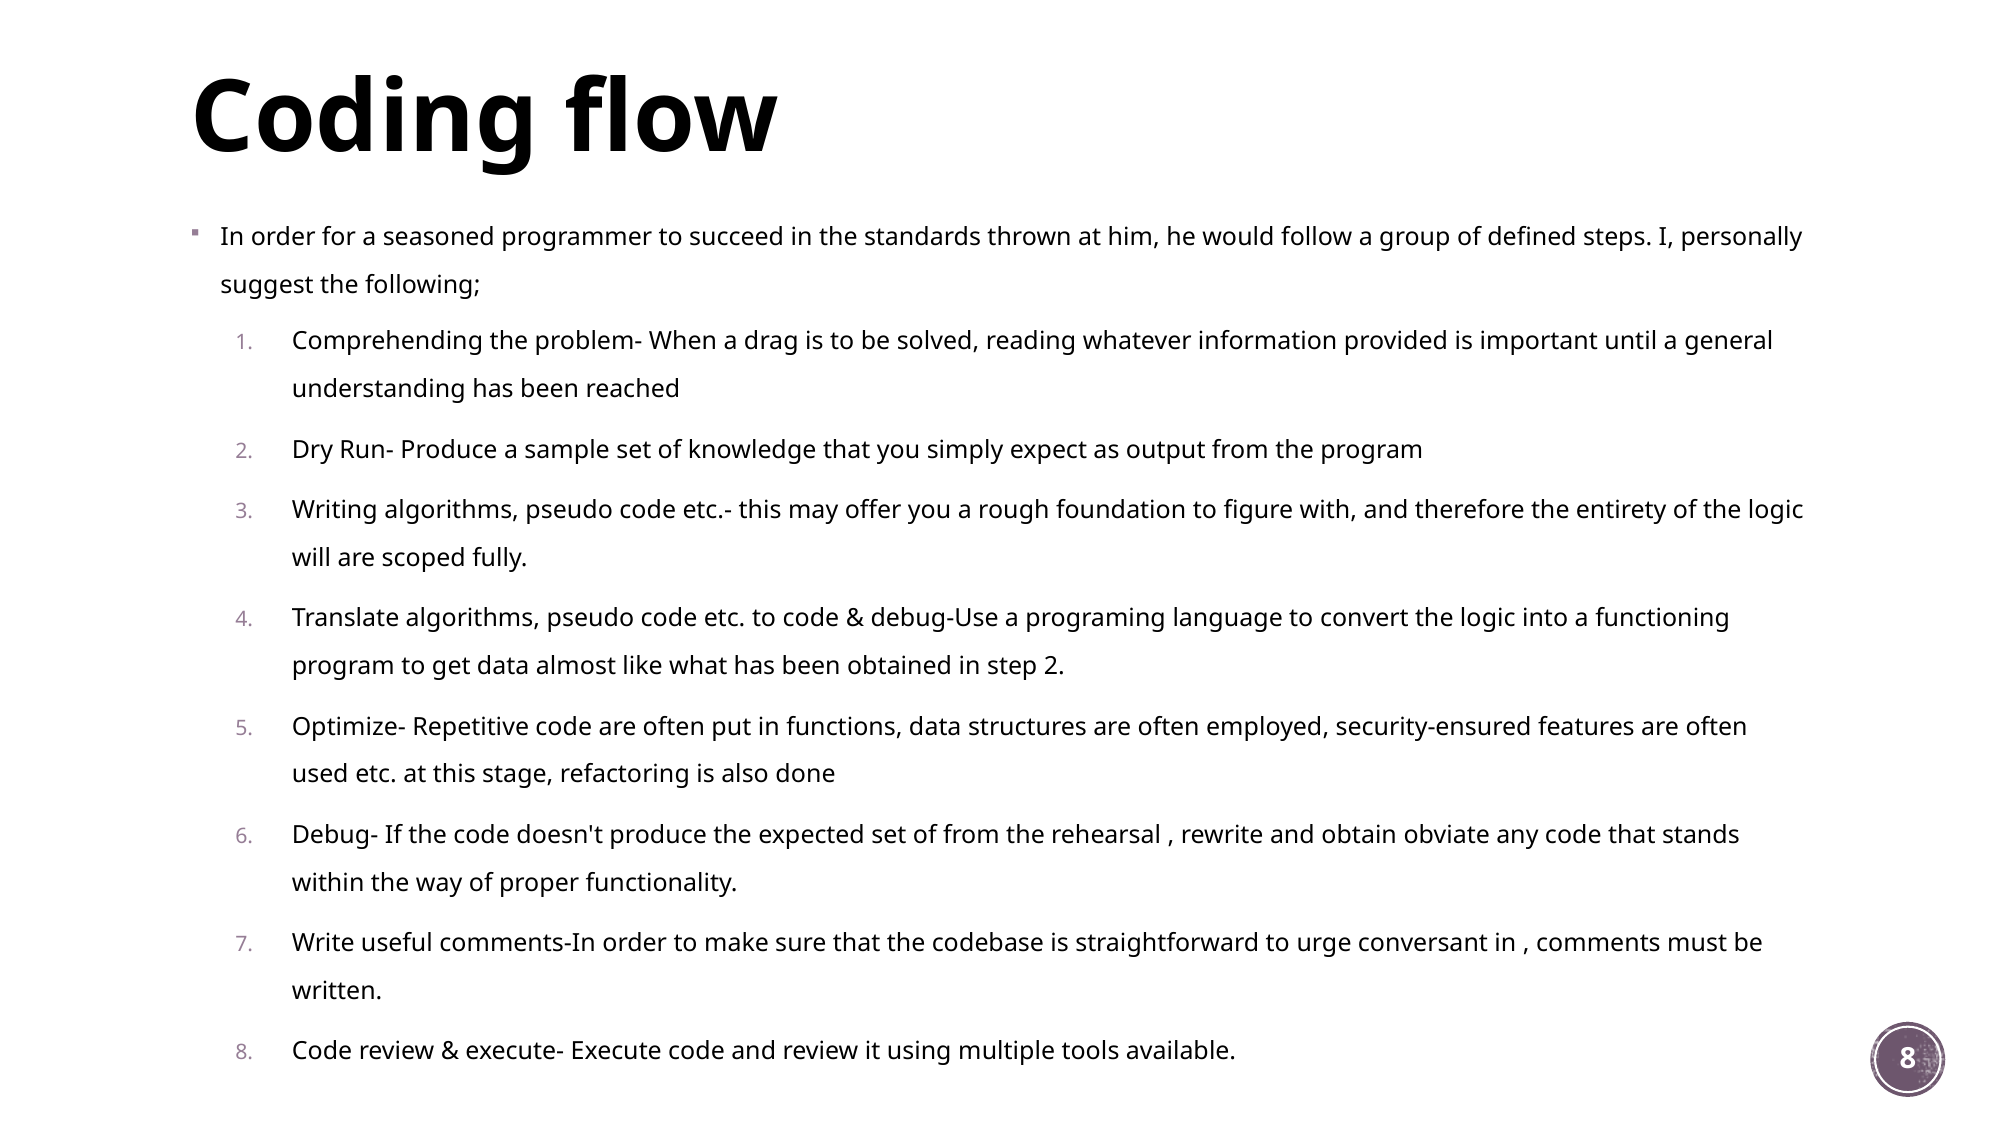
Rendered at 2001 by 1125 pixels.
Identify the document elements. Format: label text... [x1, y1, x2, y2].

slide_number 8 [1855, 1028, 1961, 1089]
title Coding flow [175, 0, 1826, 195]
list In order for a seasoned programmer to succeed in the standards thrown at him, he would follow a group of defined steps. I, personally suggest the following; Comprehending the problem- When a drag is to be solved, reading whatever information provided is important until a general understanding has been reached Dry Run- Produce a sample set of knowledge that you simply expect as output from the program Writing algorithms, pseudo code etc.- this may offer you a rough foundation to figure with, and therefore the entirety of the logic will are scoped fully. Translate algorithms, pseudo code etc. to code & debug-Use a programing language to convert the logic into a functioning program to get data almost like what has been obtained in step 2. Optimize- Repetitive code are often put in functions, data structures are often employed, security-ensured features are often used etc. at this stage, refactoring is also done Debug- If the code doesn't produce the expected set of from the rehearsal , rewrite and obtain obviate any code that stands within the way of proper functionality. Write useful comments-In order to make sure that the codebase is straightforward to urge conversant in , comments must be written. Code review & execute- Execute code and review it using multiple tools available. [175, 195, 1826, 1091]
